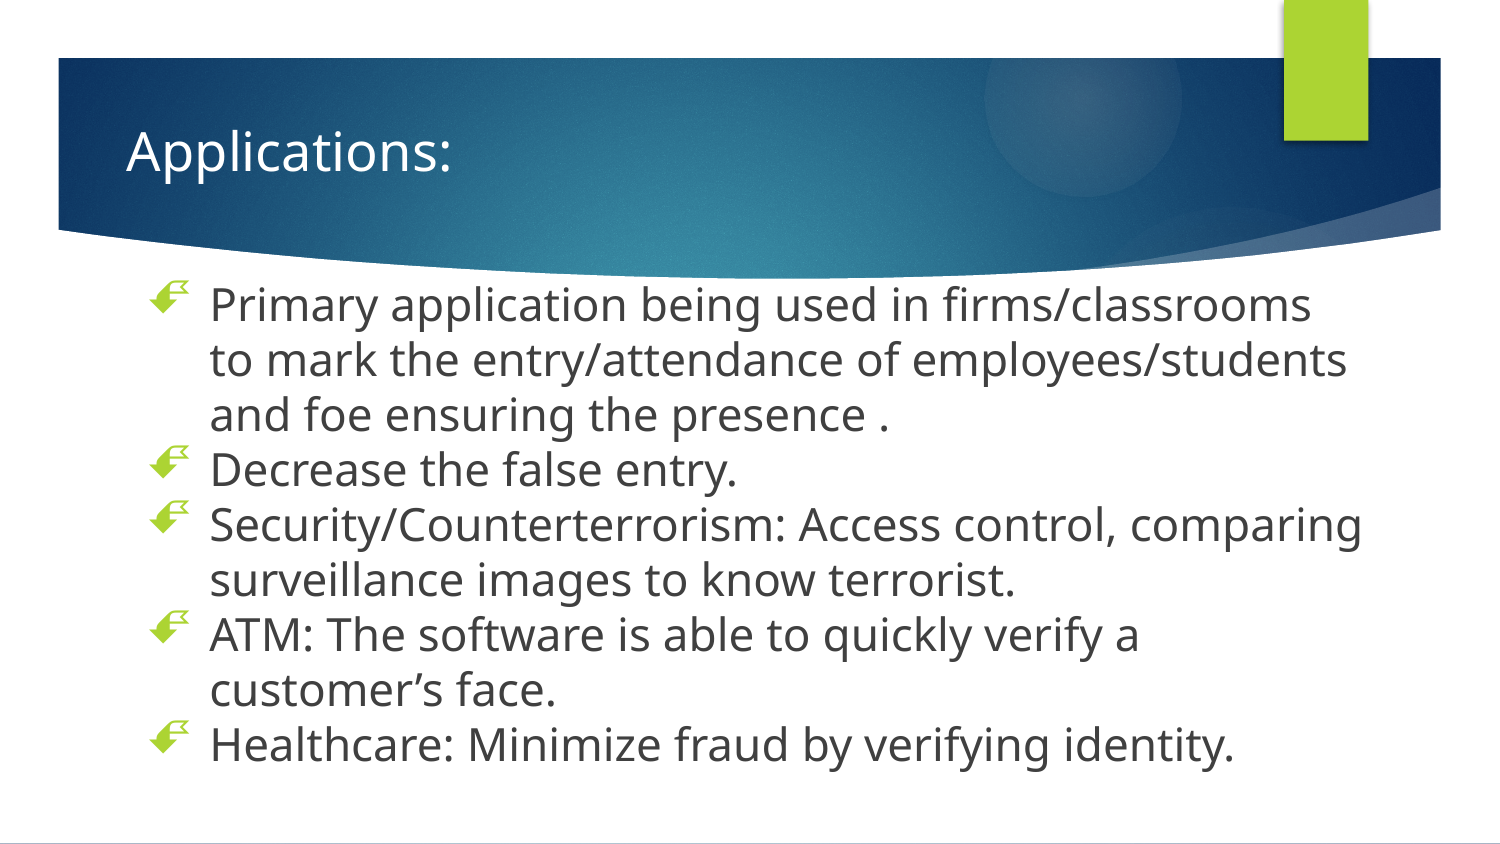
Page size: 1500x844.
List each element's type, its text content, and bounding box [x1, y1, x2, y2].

list Primary application being used in firms/classrooms to mark the entry/attendance of employees/students and foe ensuring the presence . Decrease the false entry. Security/Counterterrorism: Access control, comparing surveillance images to know terrorist. ATM: The software is able to quickly verify a customer’s face. Healthcare: Minimize fraud by verifying identity. [119, 260, 1381, 831]
title Applications: [111, 102, 1374, 191]
